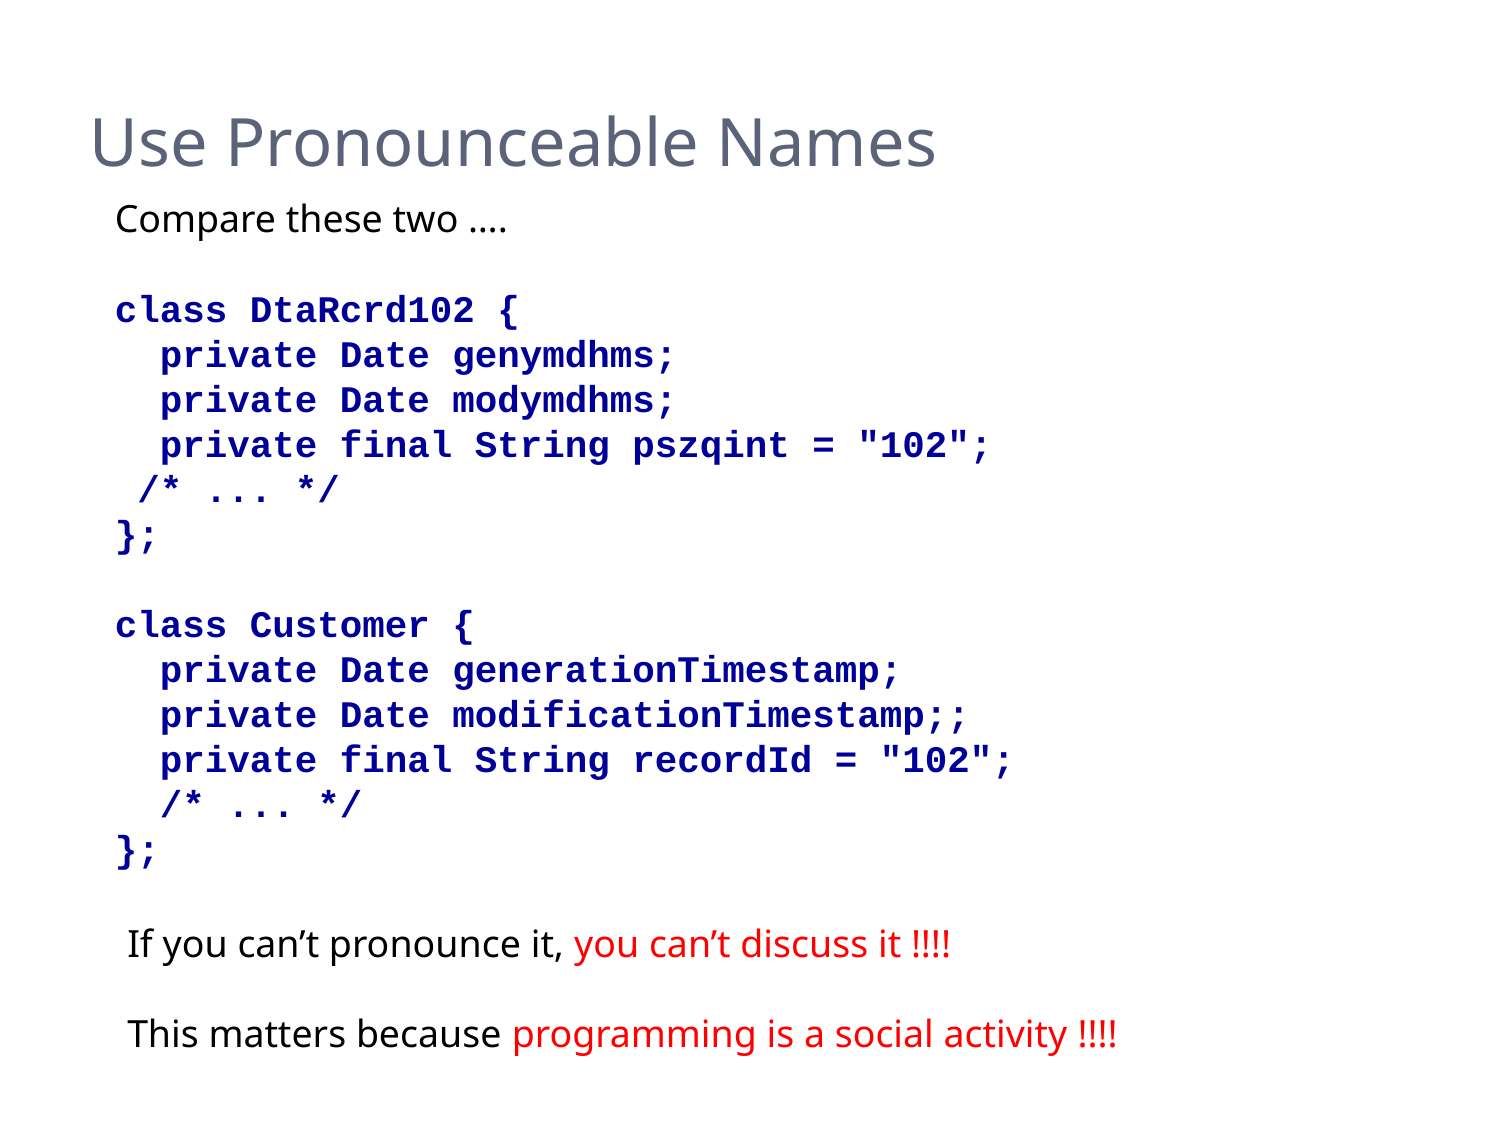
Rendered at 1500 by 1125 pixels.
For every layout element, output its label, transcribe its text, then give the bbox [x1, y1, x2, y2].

text_box Compare these two …. class DtaRcrd102 { private Date genymdhms; private Date modymdhms; private final String pszqint = "102"; /* ... */ }; class Customer { private Date generationTimestamp; private Date modificationTimestamp;; private final String recordId = "102"; /* ... */ }; [99, 187, 1050, 878]
text_box If you can’t pronounce it, you can’t discuss it !!!! This matters because programming is a social activity !!!! [112, 912, 1338, 1063]
title Use Pronounceable Names [75, 37, 1425, 188]
